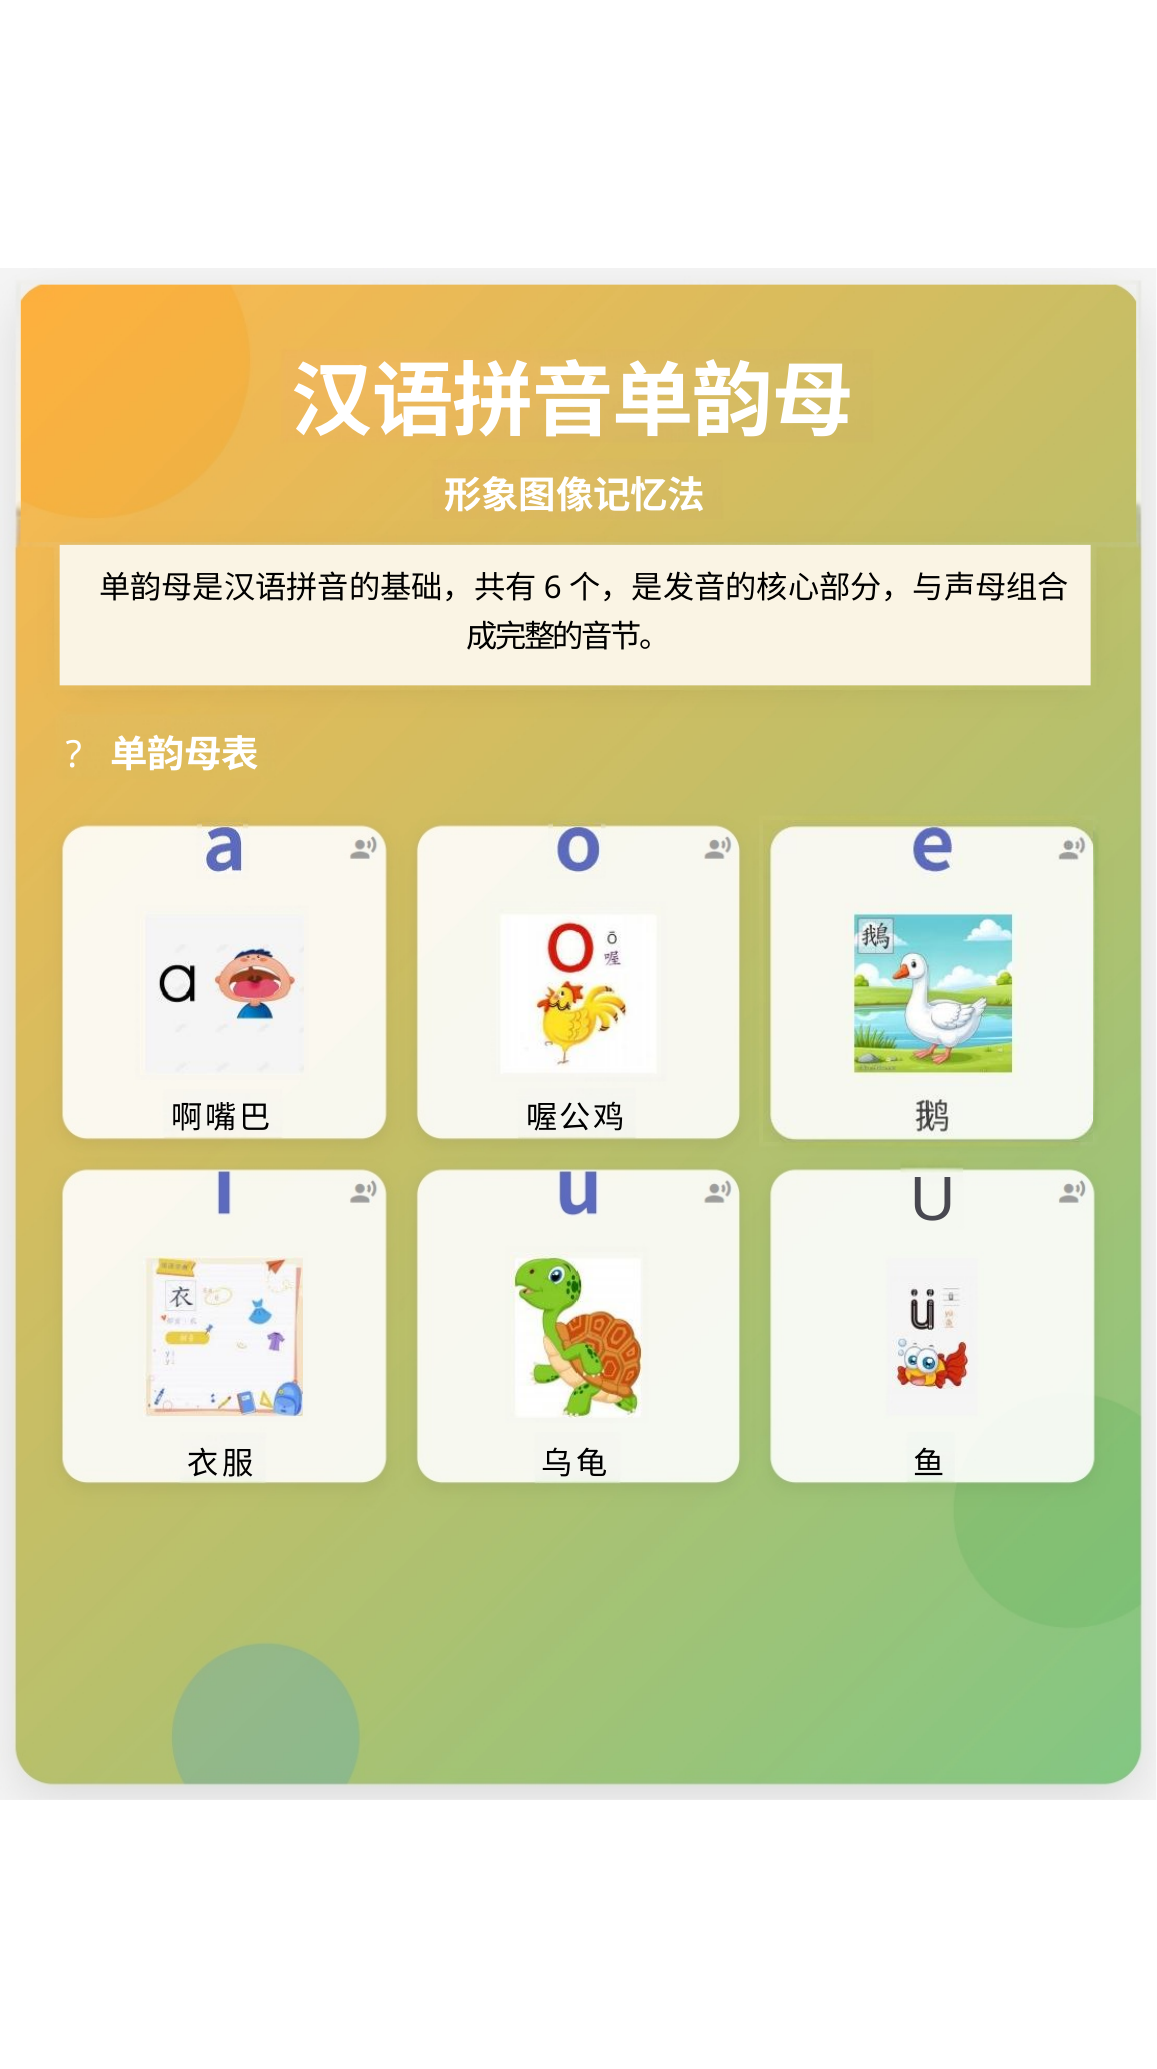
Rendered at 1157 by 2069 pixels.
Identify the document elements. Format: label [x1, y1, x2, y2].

picture [0, 268, 1157, 1800]
